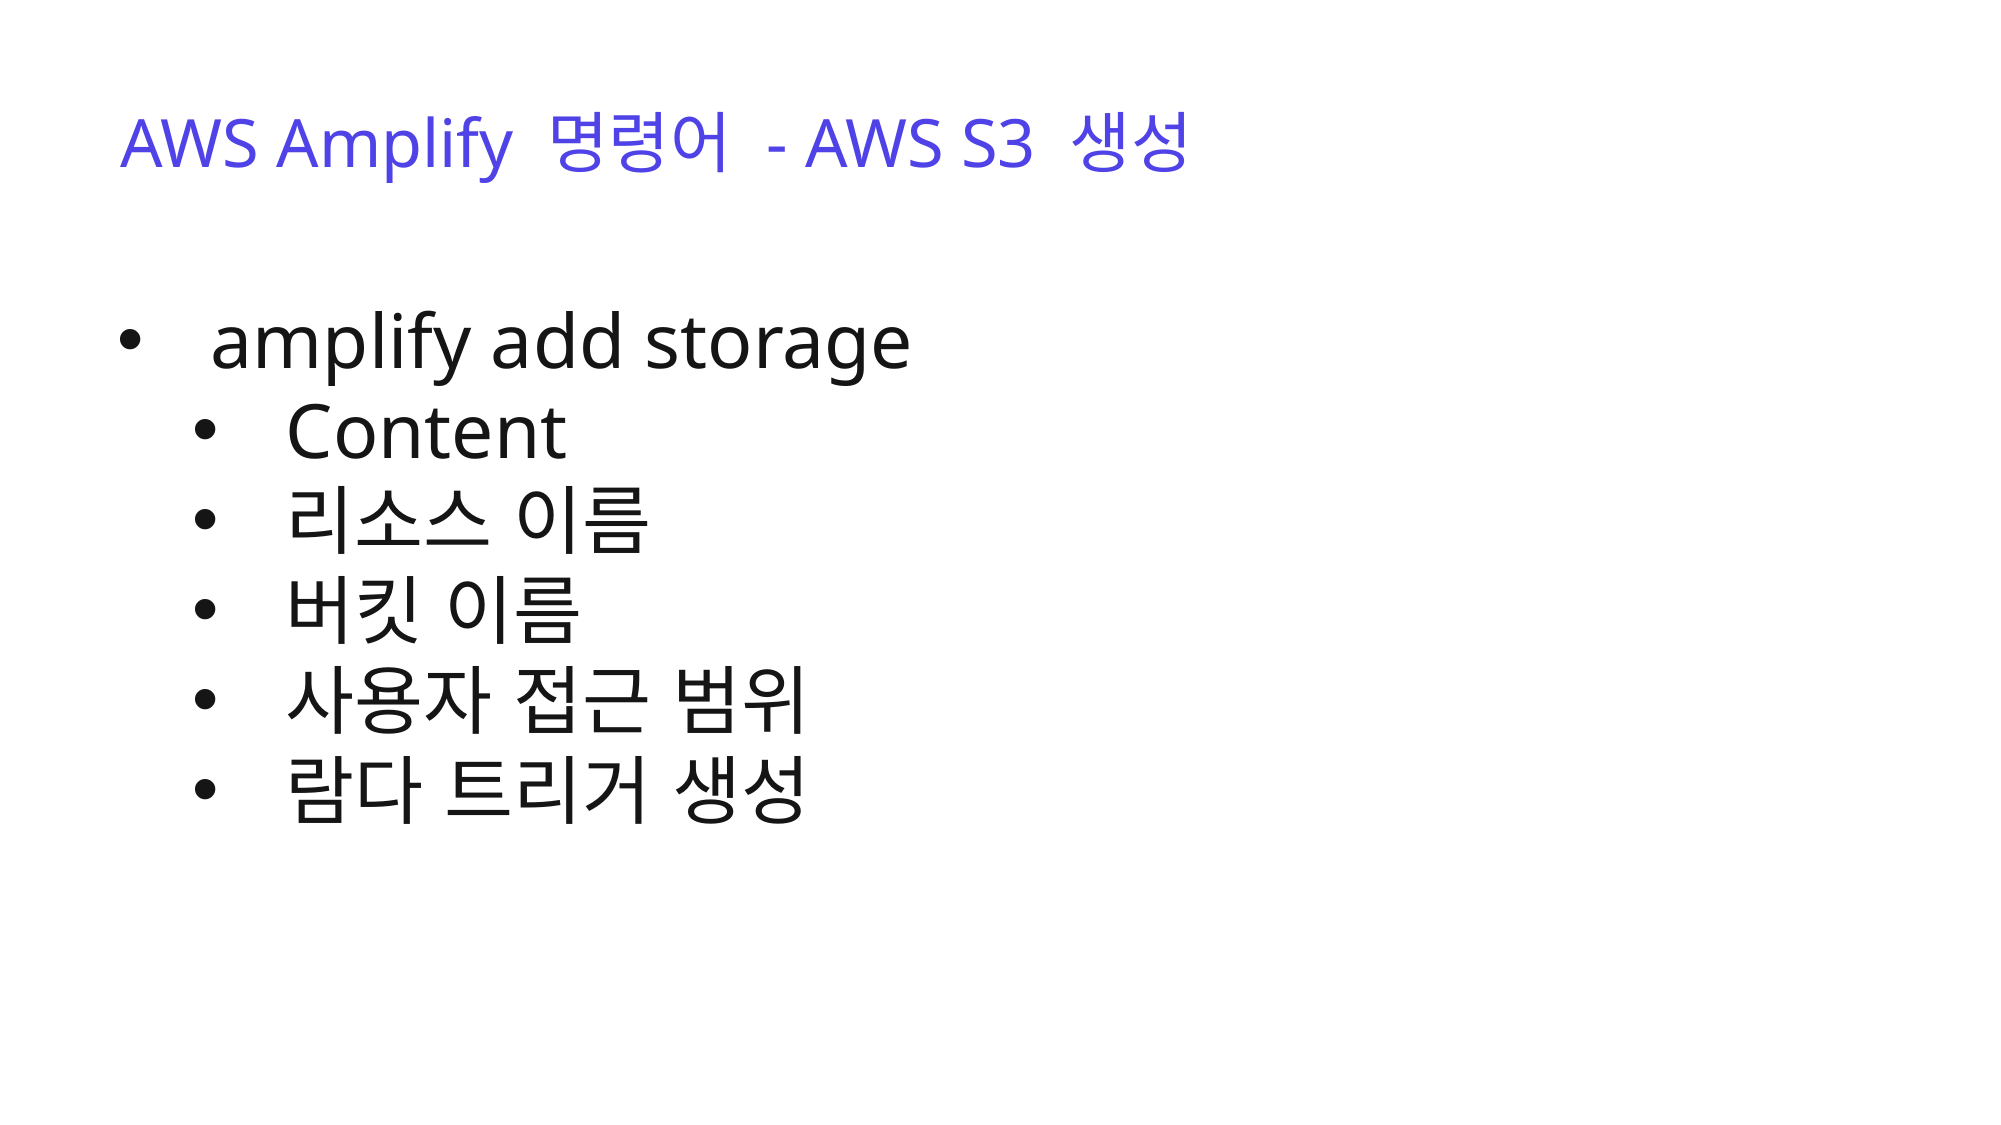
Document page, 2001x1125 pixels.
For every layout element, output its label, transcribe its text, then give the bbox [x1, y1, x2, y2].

text_box amplify add storage Content 리소스 이름 버킷 이름 사용자 접근 범위 람다 트리거 생성 [102, 285, 1822, 841]
text_box AWS Amplify 명령어 - AWS S3 생성 [105, 93, 1208, 189]
